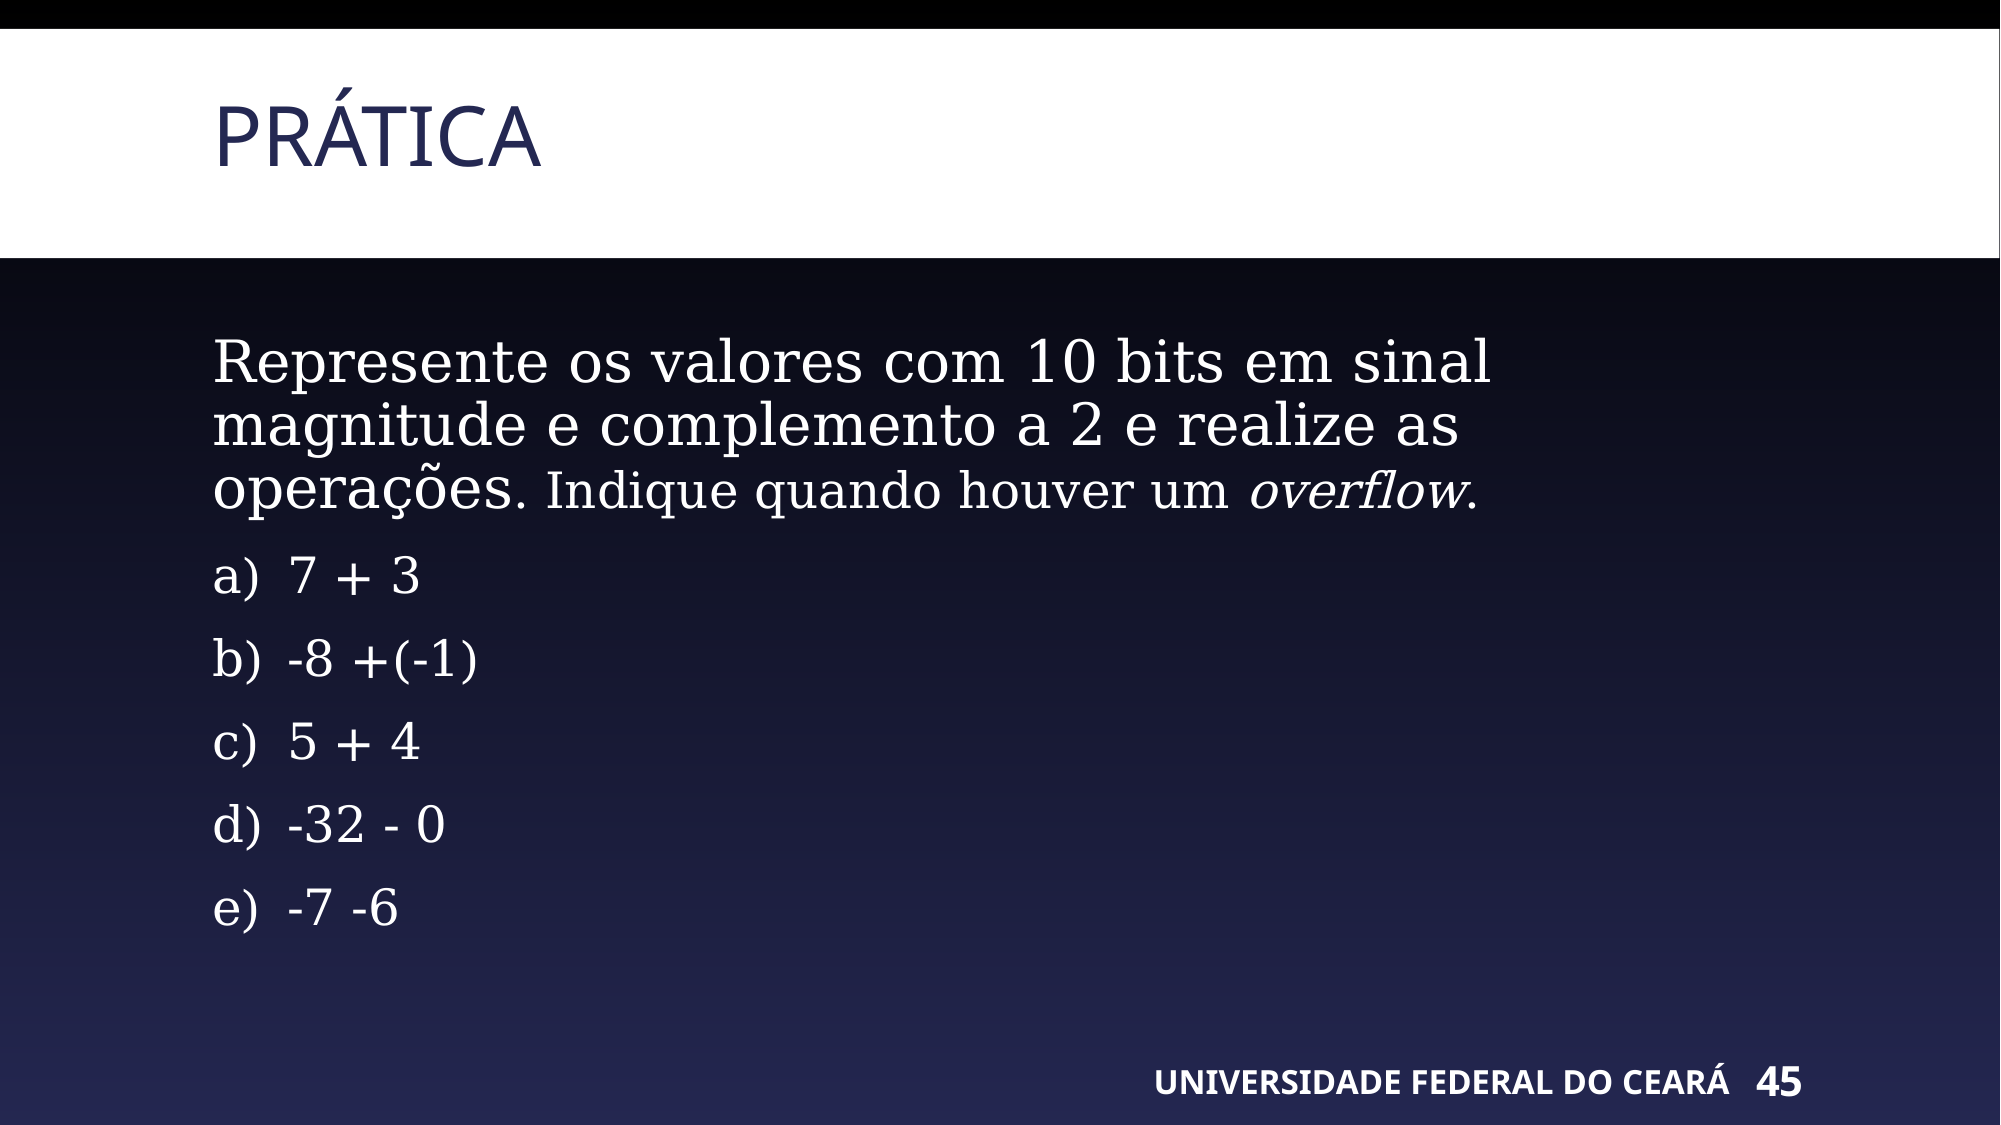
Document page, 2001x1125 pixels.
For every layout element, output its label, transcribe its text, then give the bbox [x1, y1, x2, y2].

slide_number 45 [1748, 1053, 1904, 1114]
footer UNIVERSIDADE FEDERAL DO CEARÁ [918, 1053, 1746, 1114]
list Represente os valores com 10 bits em sinal magnitude e complemento a 2 e realize as operações. Indique quando houver um overflow. 7 + 3 -8 +(-1) 5 + 4 -32 - 0 -7 -6 [197, 324, 1803, 1012]
title PRÁTICA [197, 29, 1803, 253]
